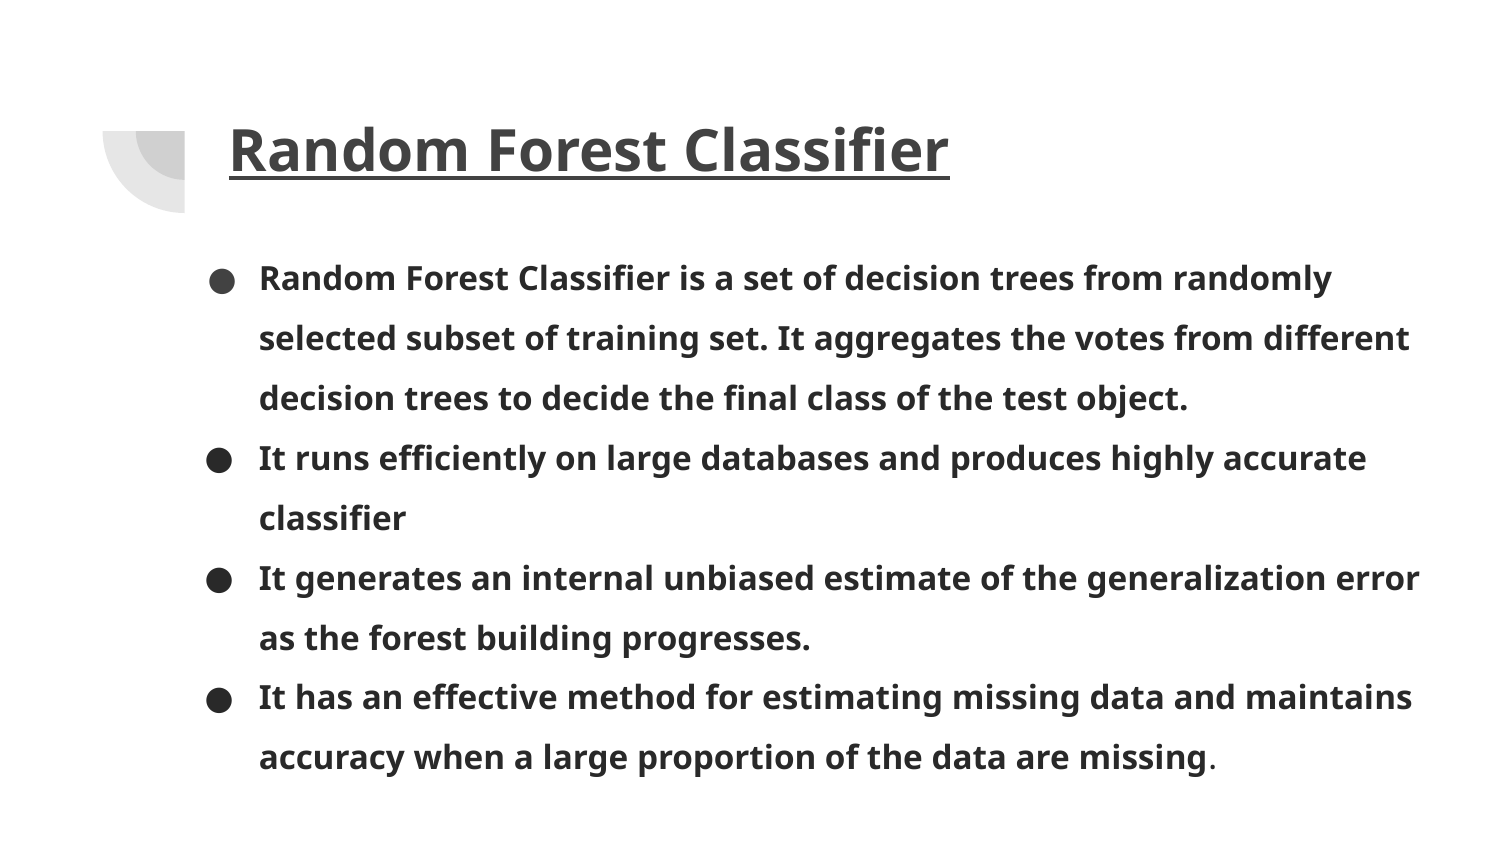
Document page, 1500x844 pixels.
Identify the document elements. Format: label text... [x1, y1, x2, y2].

list Random Forest Classifier is a set of decision trees from randomly selected subset of training set. It aggregates the votes from different decision trees to decide the final class of the test object. It runs efficiently on large databases and produces highly accurate classifier It generates an internal unbiased estimate of the generalization error as the forest building progresses. It has an effective method for estimating missing data and maintains accuracy when a large proportion of the data are missing. [168, 222, 1448, 771]
title Random Forest Classifier [213, 98, 1368, 222]
